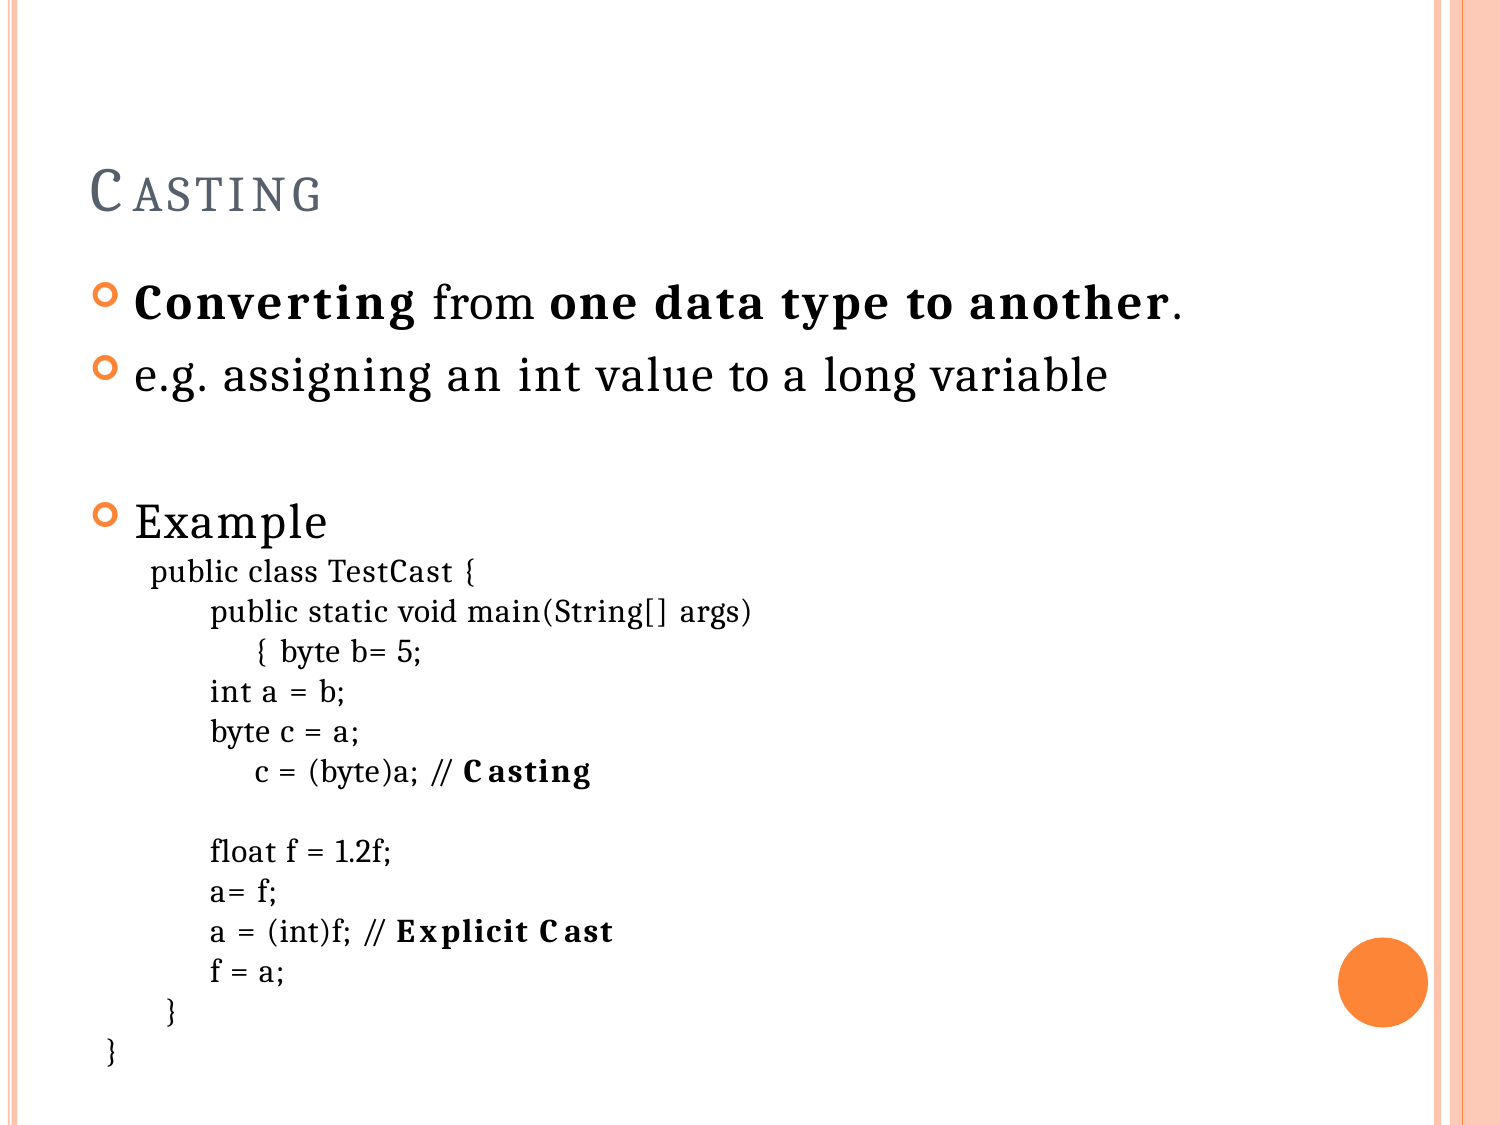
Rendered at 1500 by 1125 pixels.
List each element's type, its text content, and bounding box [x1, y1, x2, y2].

text_box Converting from one data type to another. e.g. assigning an int value to a long variable Example public class TestCast { public static void main(String[] args) { byte b= 5; int a = b; byte c = a; c = (byte)a; // Casting float f = 1.2f; a= f; a = (int)f; // Explicit Cast f = a; } } [87, 254, 1218, 1069]
title CASTING [87, 147, 339, 254]
